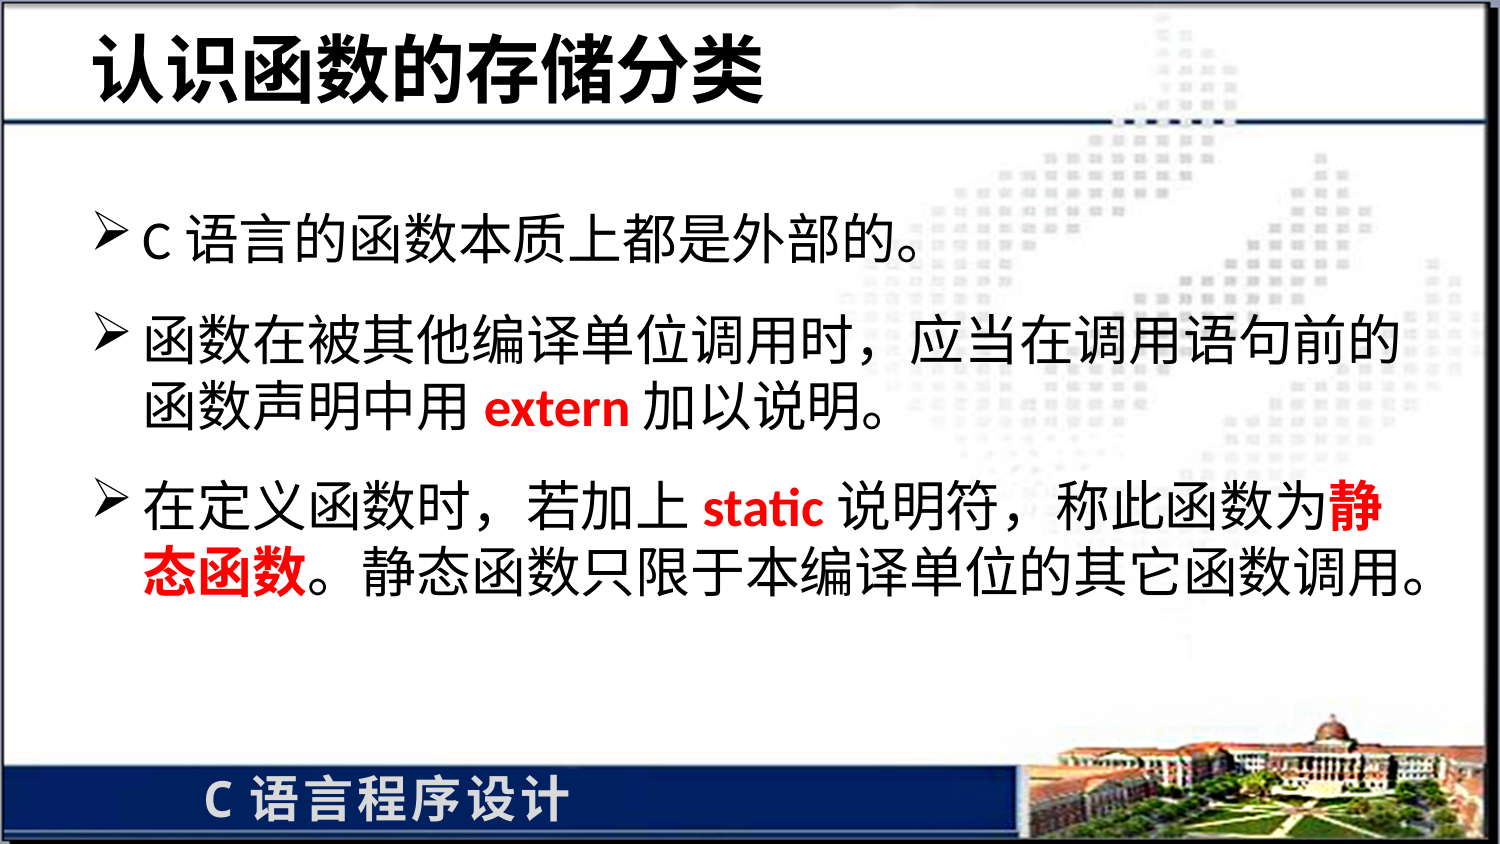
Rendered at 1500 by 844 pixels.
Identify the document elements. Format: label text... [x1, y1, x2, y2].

list C语言的函数本质上都是外部的。 函数在被其他编译单位调用时，应当在调用语句前的函数声明中用extern加以说明。 在定义函数时，若加上static说明符，称此函数为静态函数。静态函数只限于本编译单位的其它函数调用。 [75, 197, 1425, 670]
title 认识函数的存储分类 [75, 20, 1425, 115]
picture [0, 0, 1500, 844]
